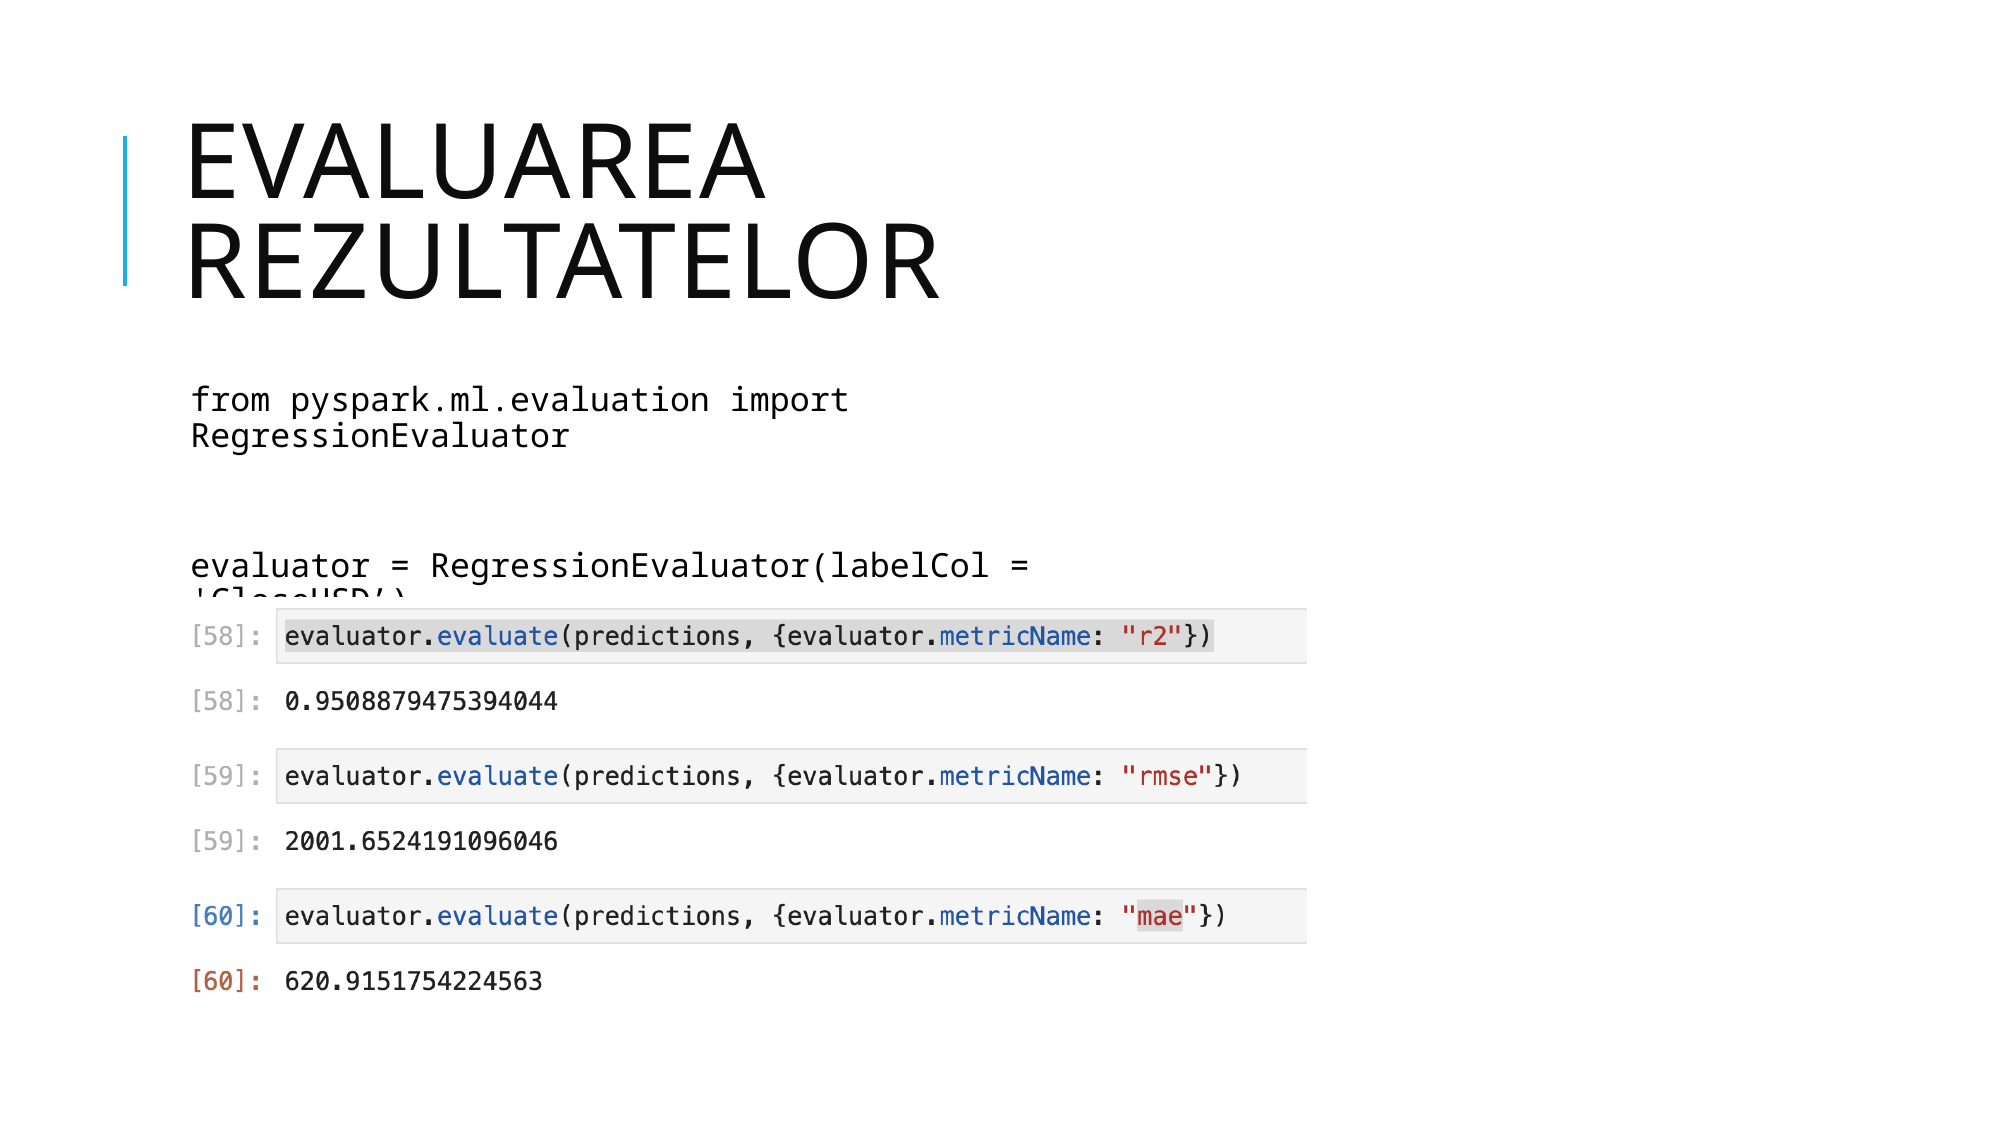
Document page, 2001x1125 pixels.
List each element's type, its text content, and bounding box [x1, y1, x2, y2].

title EVALUAREA REZULTATELOR [168, 96, 1463, 342]
picture [167, 597, 1307, 1021]
list from pyspark.ml.evaluation import RegressionEvaluator evaluator = RegressionEvaluator(labelCol = 'CloseUSD’) [168, 375, 1188, 593]
